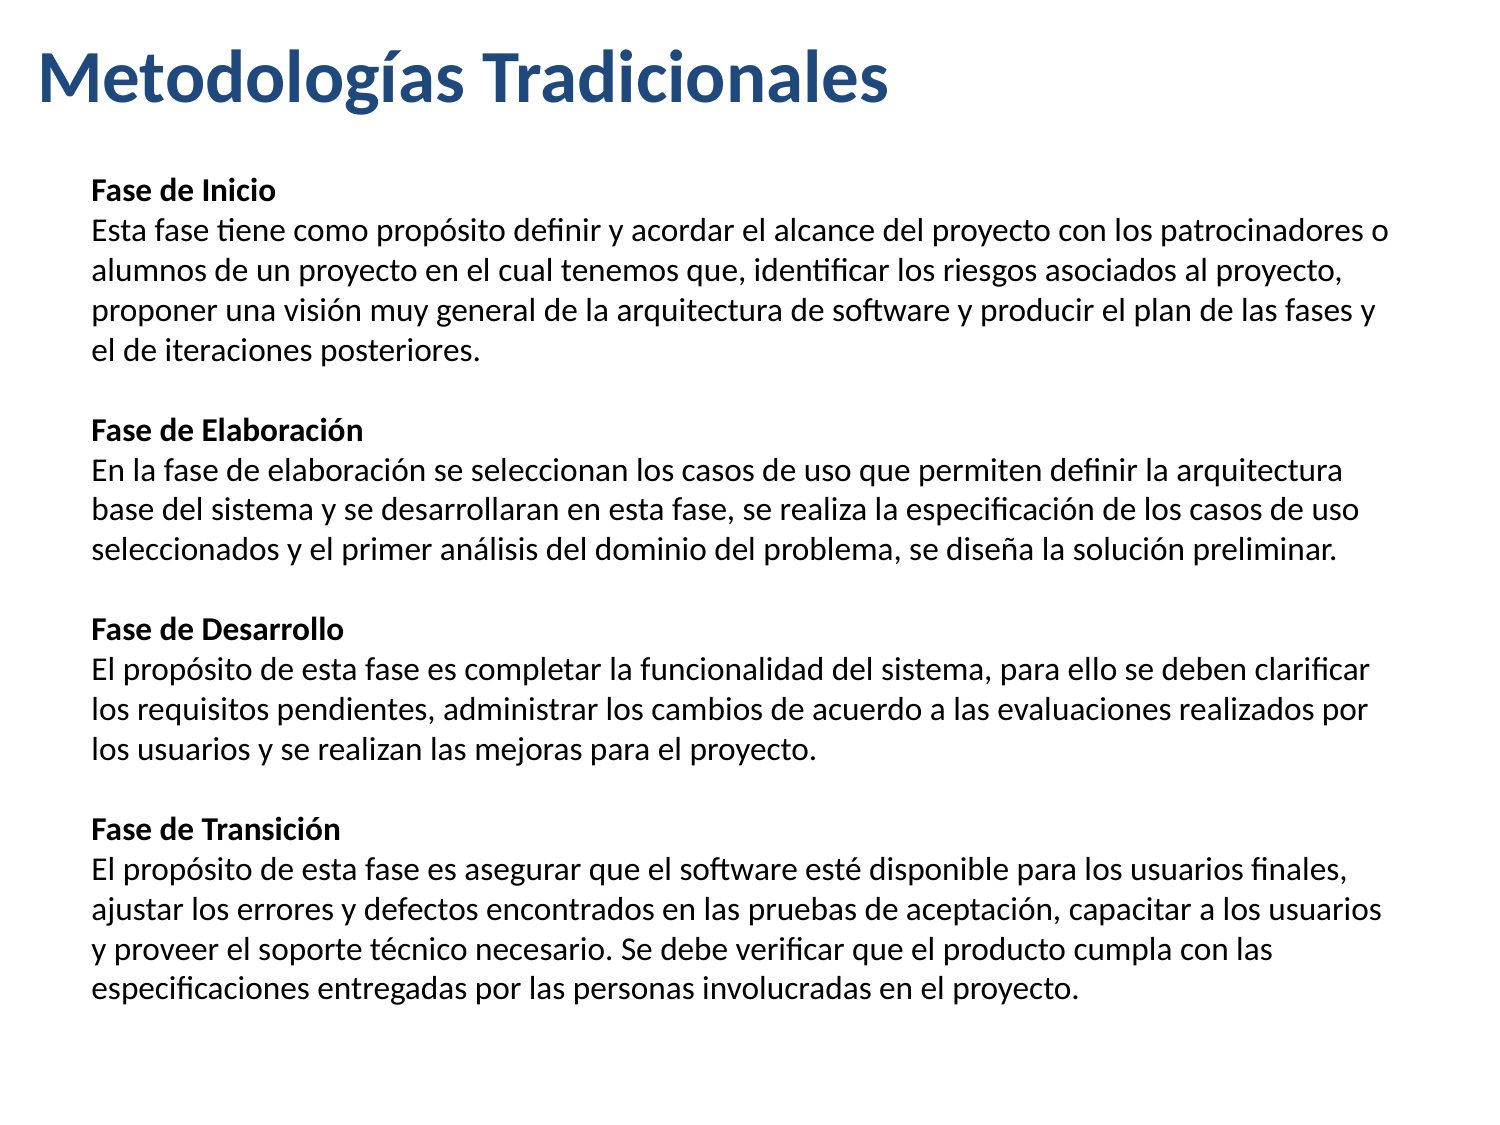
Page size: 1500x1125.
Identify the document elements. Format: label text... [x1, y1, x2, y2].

text_box Fase de Inicio Esta fase tiene como propósito definir y acordar el alcance del proyecto con los patrocinadores o alumnos de un proyecto en el cual tenemos que, identificar los riesgos asociados al proyecto, proponer una visión muy general de la arquitectura de software y producir el plan de las fases y el de iteraciones posteriores. Fase de Elaboración En la fase de elaboración se seleccionan los casos de uso que permiten definir la arquitectura base del sistema y se desarrollaran en esta fase, se realiza la especificación de los casos de uso seleccionados y el primer análisis del dominio del problema, se diseña la solución preliminar. Fase de Desarrollo El propósito de esta fase es completar la funcionalidad del sistema, para ello se deben clarificar los requisitos pendientes, administrar los cambios de acuerdo a las evaluaciones realizados por los usuarios y se realizan las mejoras para el proyecto. Fase de Transición El propósito de esta fase es asegurar que el software esté disponible para los usuarios finales, ajustar los errores y defectos encontrados en las pruebas de aceptación, capacitar a los usuarios y proveer el soporte técnico necesario. Se debe verificar que el producto cumpla con las especificaciones entregadas por las personas involucradas en el proyecto. [76, 160, 1412, 1014]
text_box Metodologías Tradicionales [22, 20, 906, 125]
